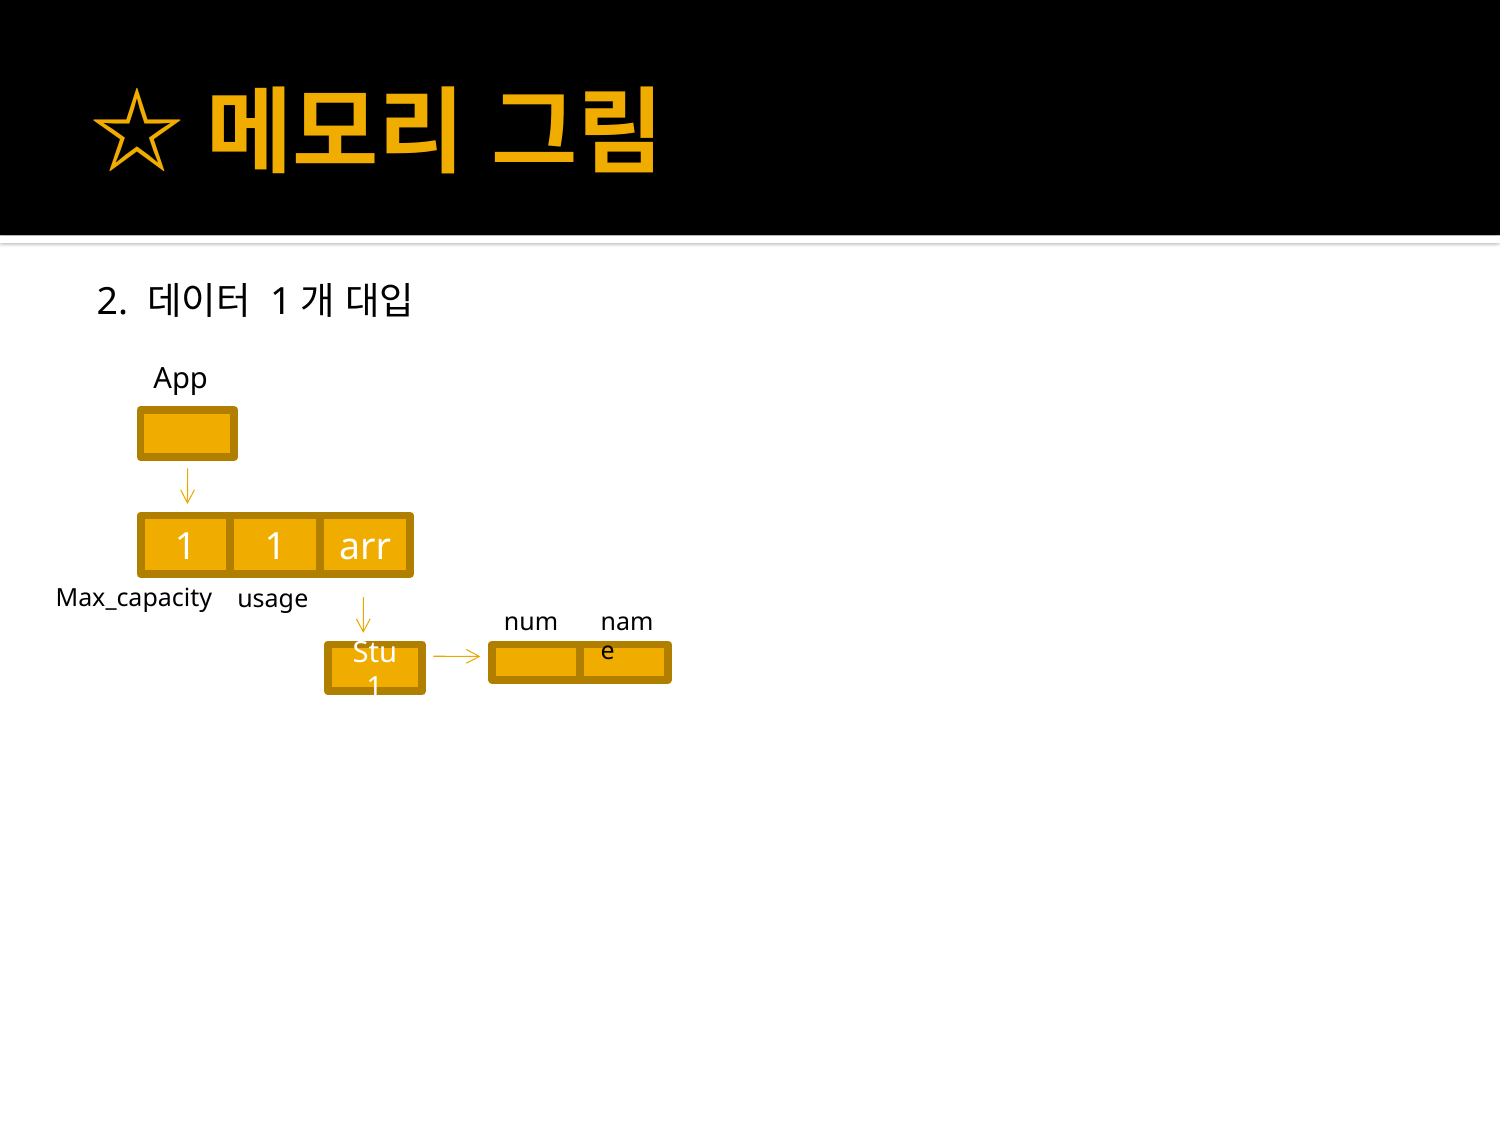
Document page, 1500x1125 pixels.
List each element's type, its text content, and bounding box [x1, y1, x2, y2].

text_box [46, 351, 680, 692]
title ☆메모리 그림 [75, 24, 1425, 231]
text_box 2. 데이터 1개 대입 [81, 269, 610, 330]
